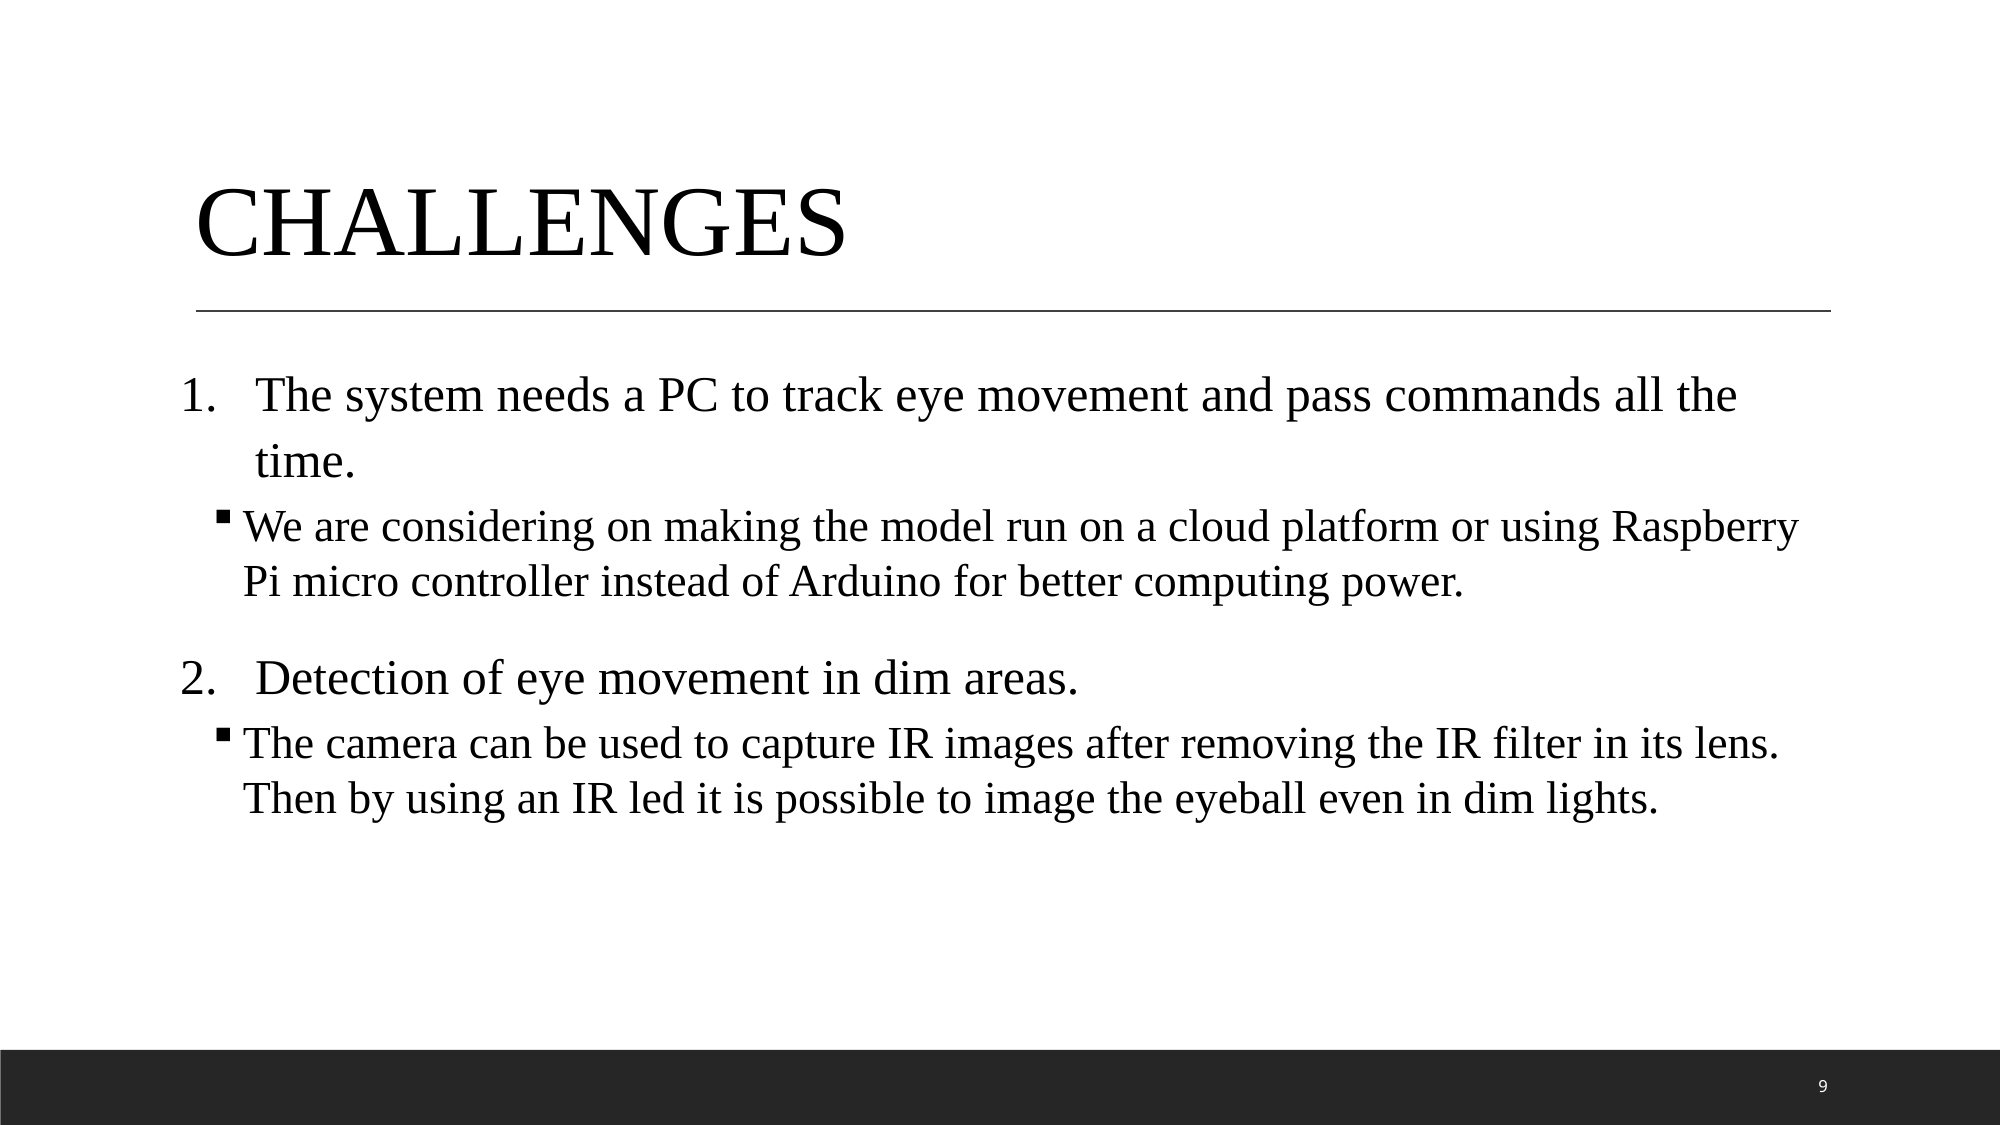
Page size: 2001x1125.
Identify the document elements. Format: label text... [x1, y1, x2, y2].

list The system needs a PC to track eye movement and pass commands all the time. We are considering on making the model run on a cloud platform or using Raspberry Pi micro controller instead of Arduino for better computing power. Detection of eye movement in dim areas. The camera can be used to capture IR images after removing the IR filter in its lens. Then by using an IR led it is possible to image the eyeball even in dim lights. [180, 347, 1830, 963]
slide_number 9 [1803, 1057, 1932, 1118]
title CHALLENGES [180, 47, 1830, 285]
